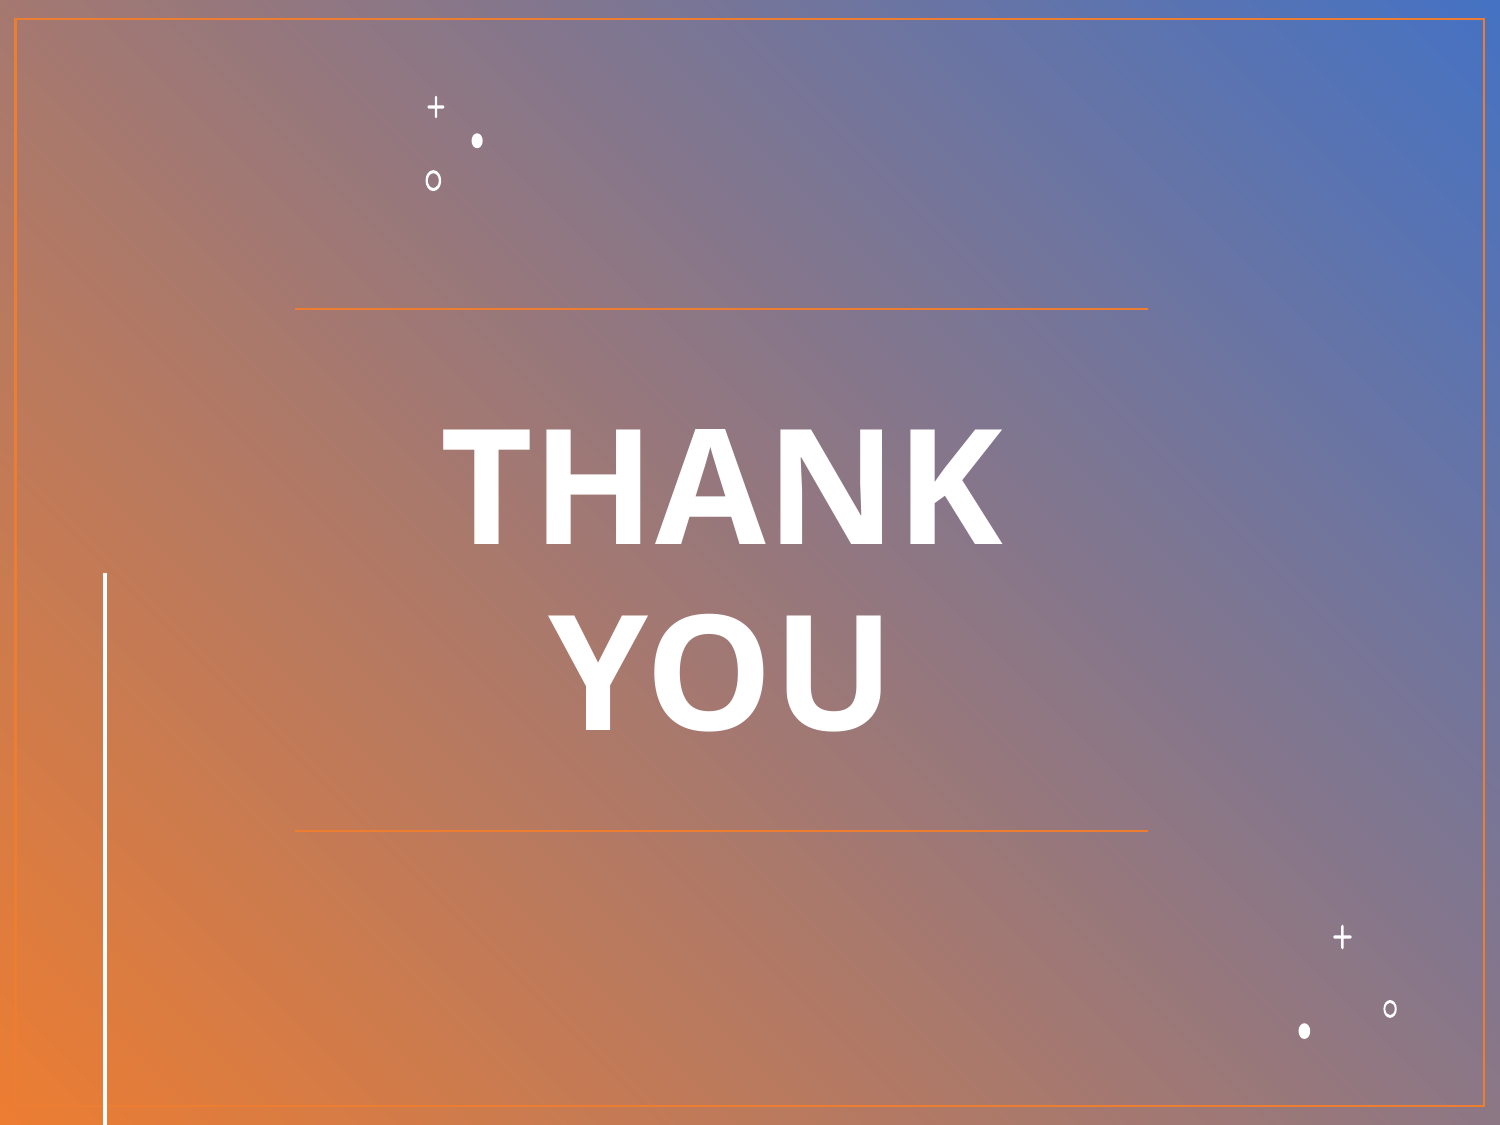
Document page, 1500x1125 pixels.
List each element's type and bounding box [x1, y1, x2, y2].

text_box [1383, 1000, 1397, 1018]
text_box [425, 170, 442, 192]
text_box [1298, 1023, 1311, 1039]
text_box [14, 18, 1485, 1107]
text_box [427, 95, 445, 119]
text_box [0, 0, 1500, 1125]
text_box [1333, 924, 1352, 950]
text_box [471, 133, 483, 149]
